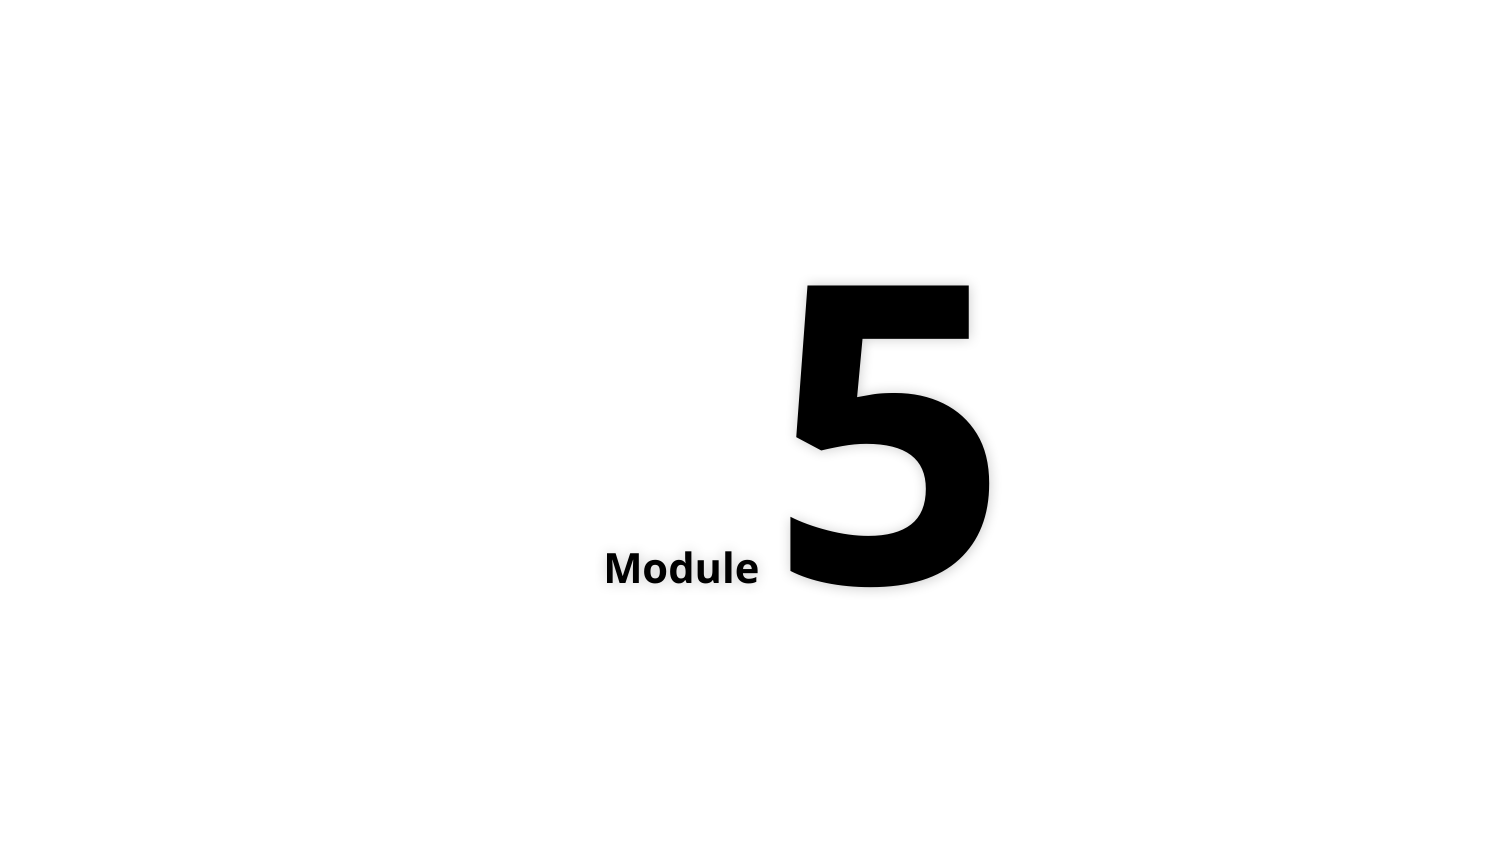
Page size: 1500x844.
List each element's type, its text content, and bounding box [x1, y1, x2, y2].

text_box Module 5 [375, 159, 1238, 675]
